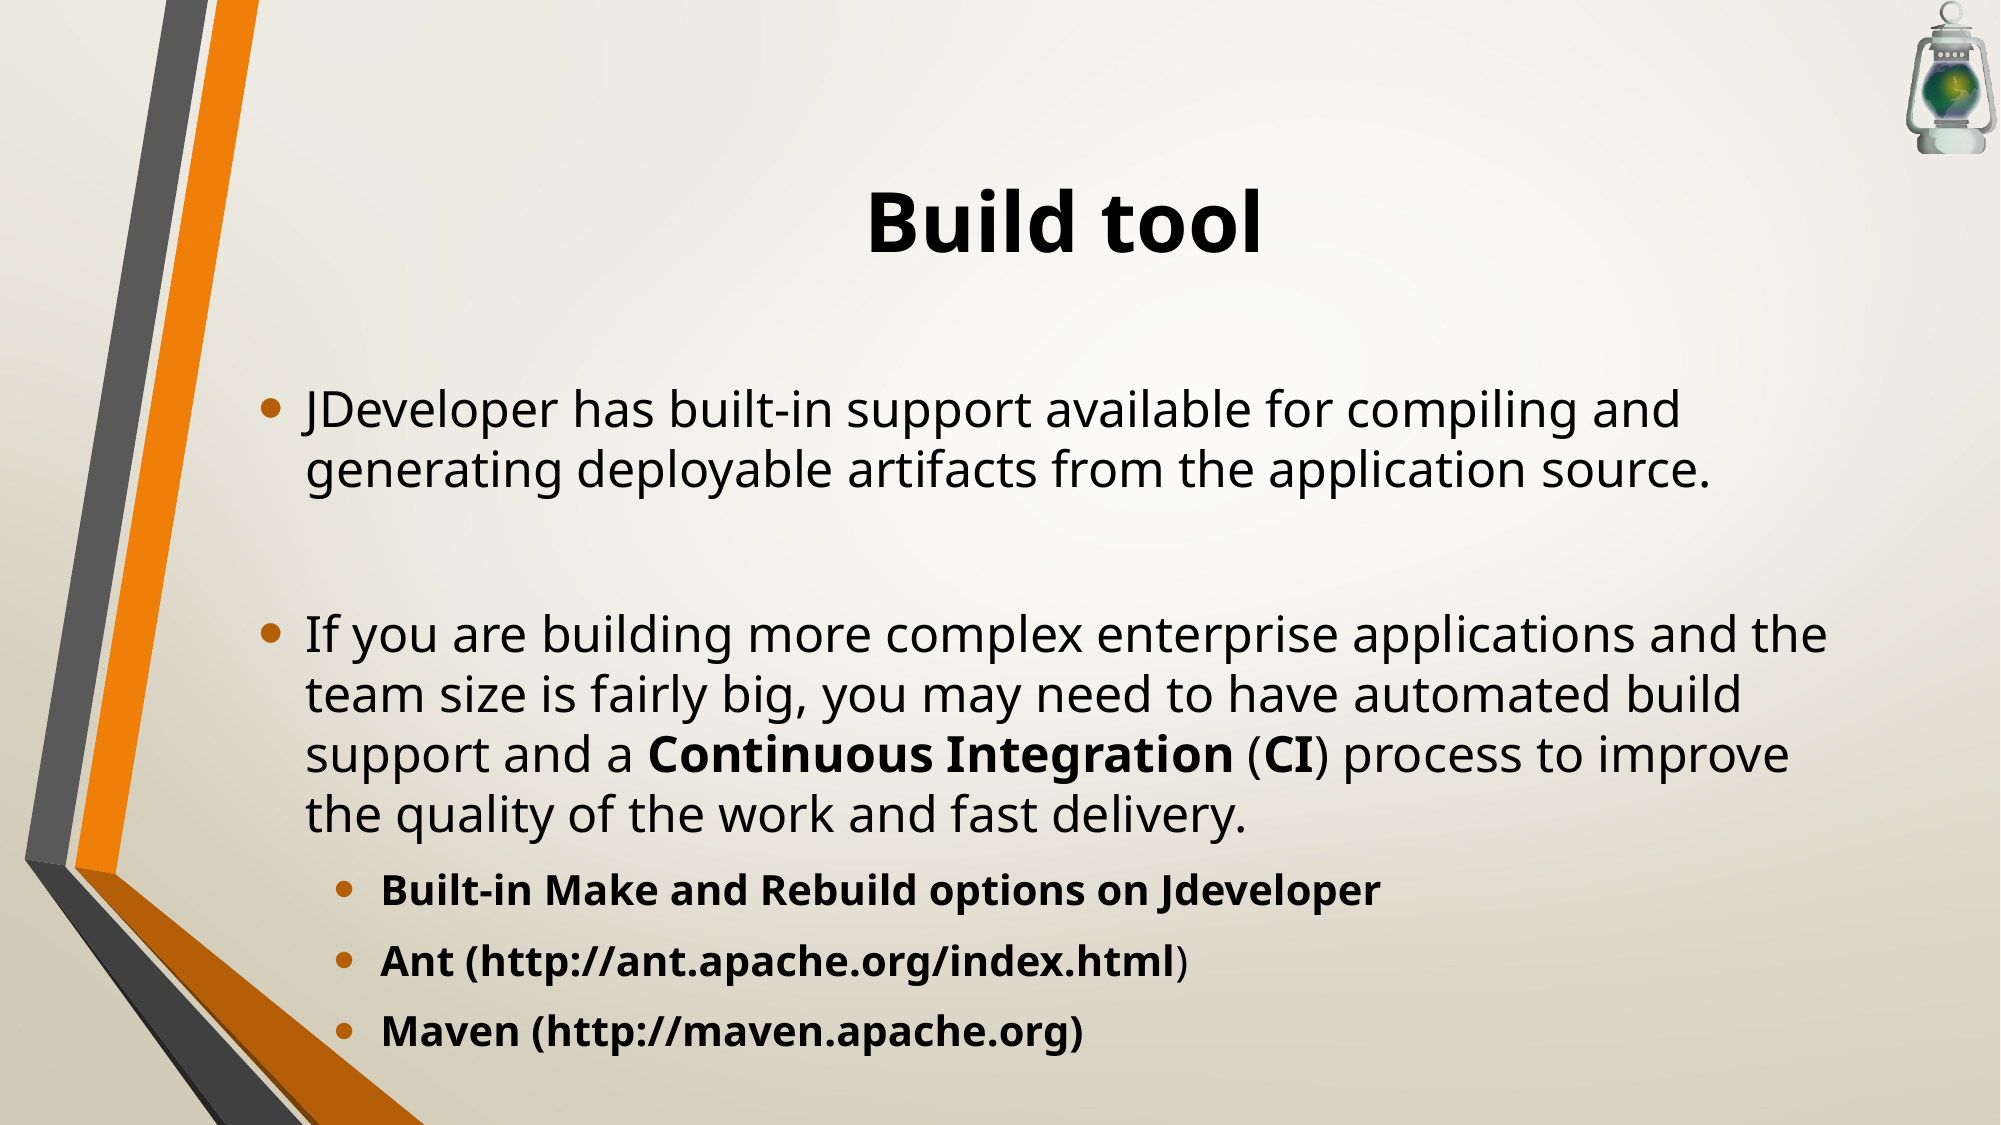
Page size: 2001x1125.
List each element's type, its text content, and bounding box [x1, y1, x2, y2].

title Build tool [243, 75, 1887, 362]
list JDeveloper has built-in support available for compiling and generating deployable artifacts from the application source. If you are building more complex enterprise applications and the team size is fairly big, you may need to have automated build support and a Continuous Integration (CI) process to improve the quality of the work and fast delivery. Built-in Make and Rebuild options on Jdeveloper Ant (http://ant.apache.org/index.html) Maven (http://maven.apache.org) [243, 362, 1887, 1071]
picture [1903, 0, 2000, 156]
